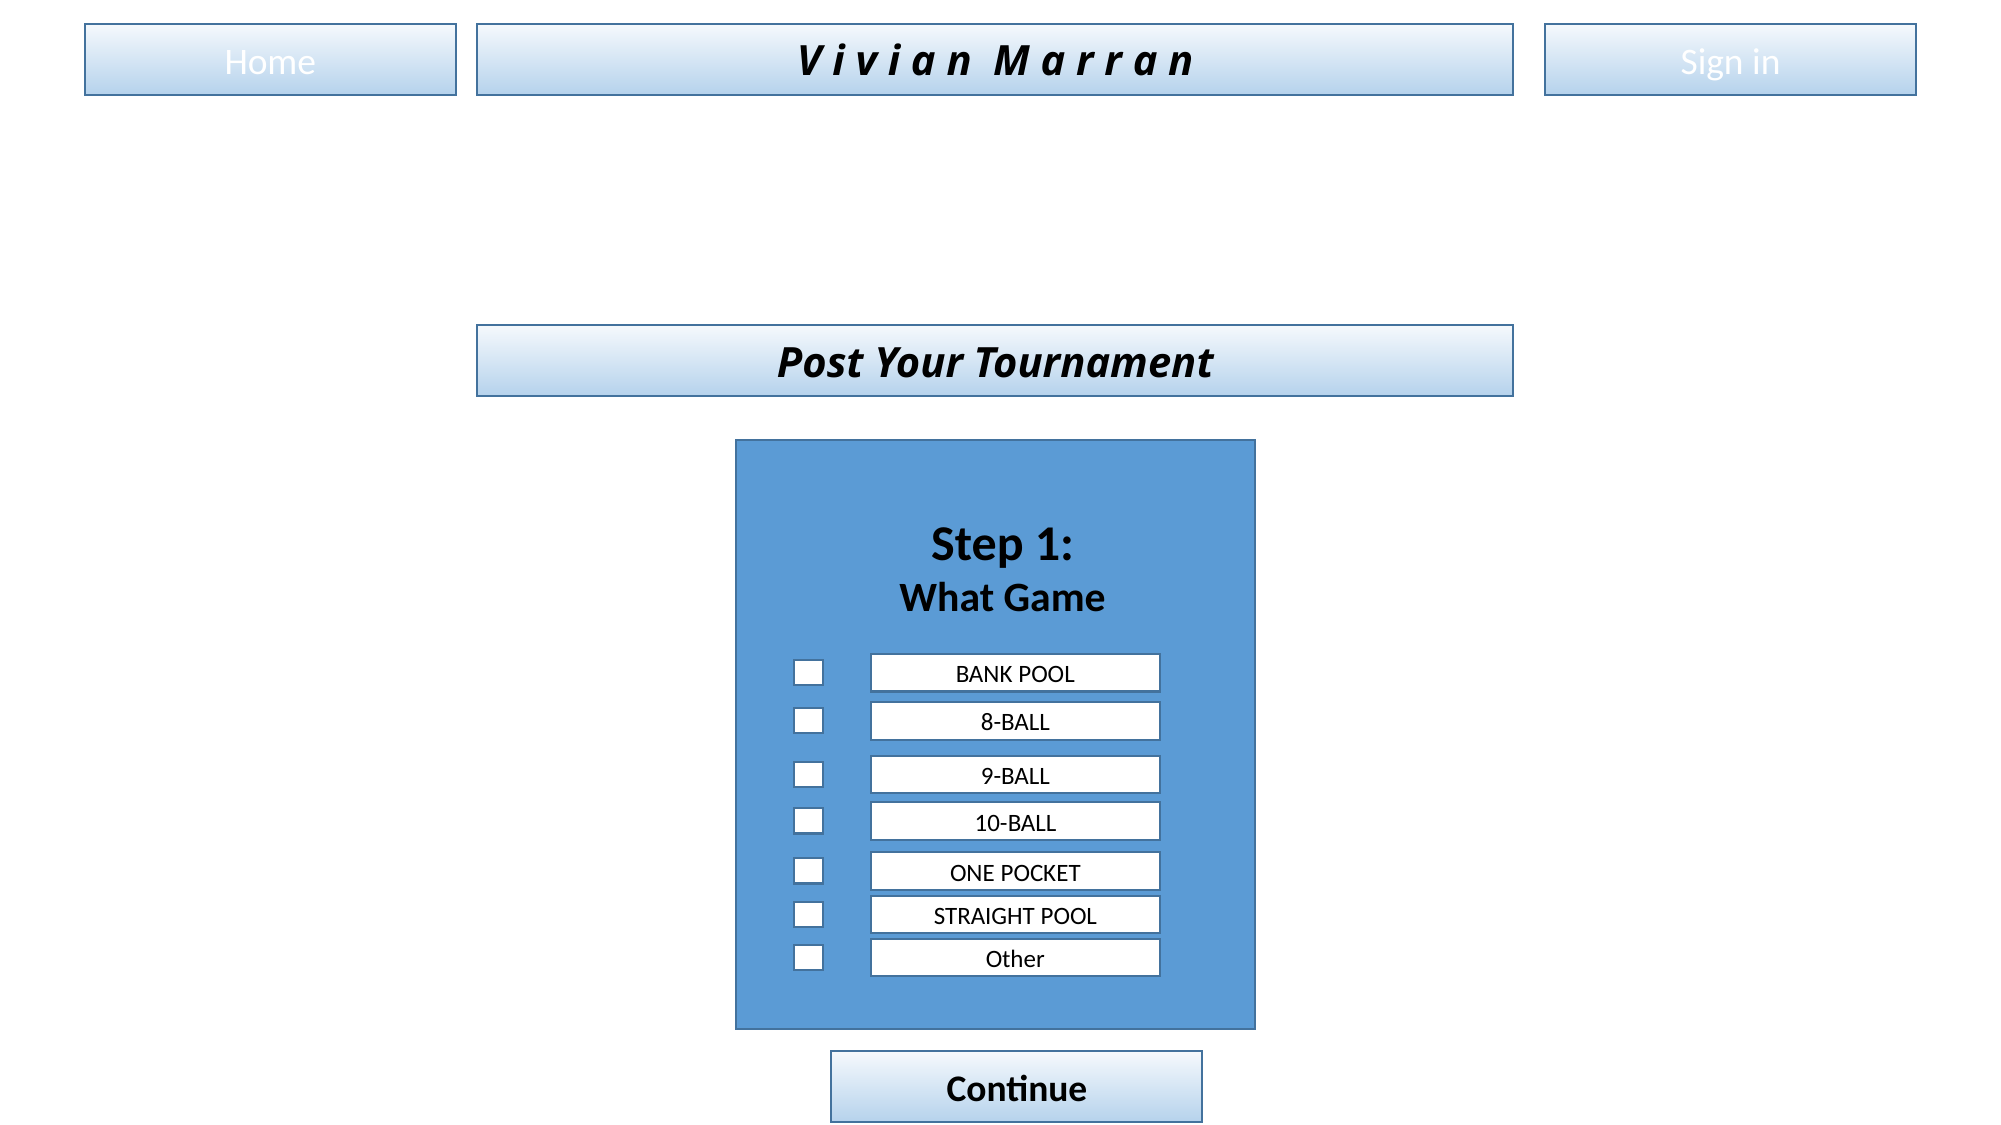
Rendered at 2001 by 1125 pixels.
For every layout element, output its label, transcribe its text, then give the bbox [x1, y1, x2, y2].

text_box Step 1: What Game [870, 502, 1135, 673]
text_box Post Your Tournament [476, 324, 1514, 397]
text_box Other [870, 938, 1161, 977]
text_box [793, 901, 824, 928]
text_box STRAIGHT POOL [870, 895, 1161, 934]
text_box [793, 857, 824, 885]
text_box V i v i a n M a r r a n [476, 23, 1514, 96]
text_box [793, 707, 824, 734]
text_box 8-BALL [870, 701, 1161, 741]
text_box [793, 761, 824, 788]
text_box [735, 439, 1256, 1030]
text_box [793, 807, 824, 835]
text_box ONE POCKET [870, 851, 1161, 891]
text_box Sign in [1544, 23, 1917, 96]
text_box [793, 944, 824, 971]
text_box Continue [830, 1050, 1203, 1123]
text_box 10-BALL [870, 801, 1161, 841]
text_box 9-BALL [870, 755, 1161, 794]
text_box BANK POOL [870, 653, 1161, 693]
text_box Home [84, 23, 457, 96]
text_box [793, 659, 824, 686]
